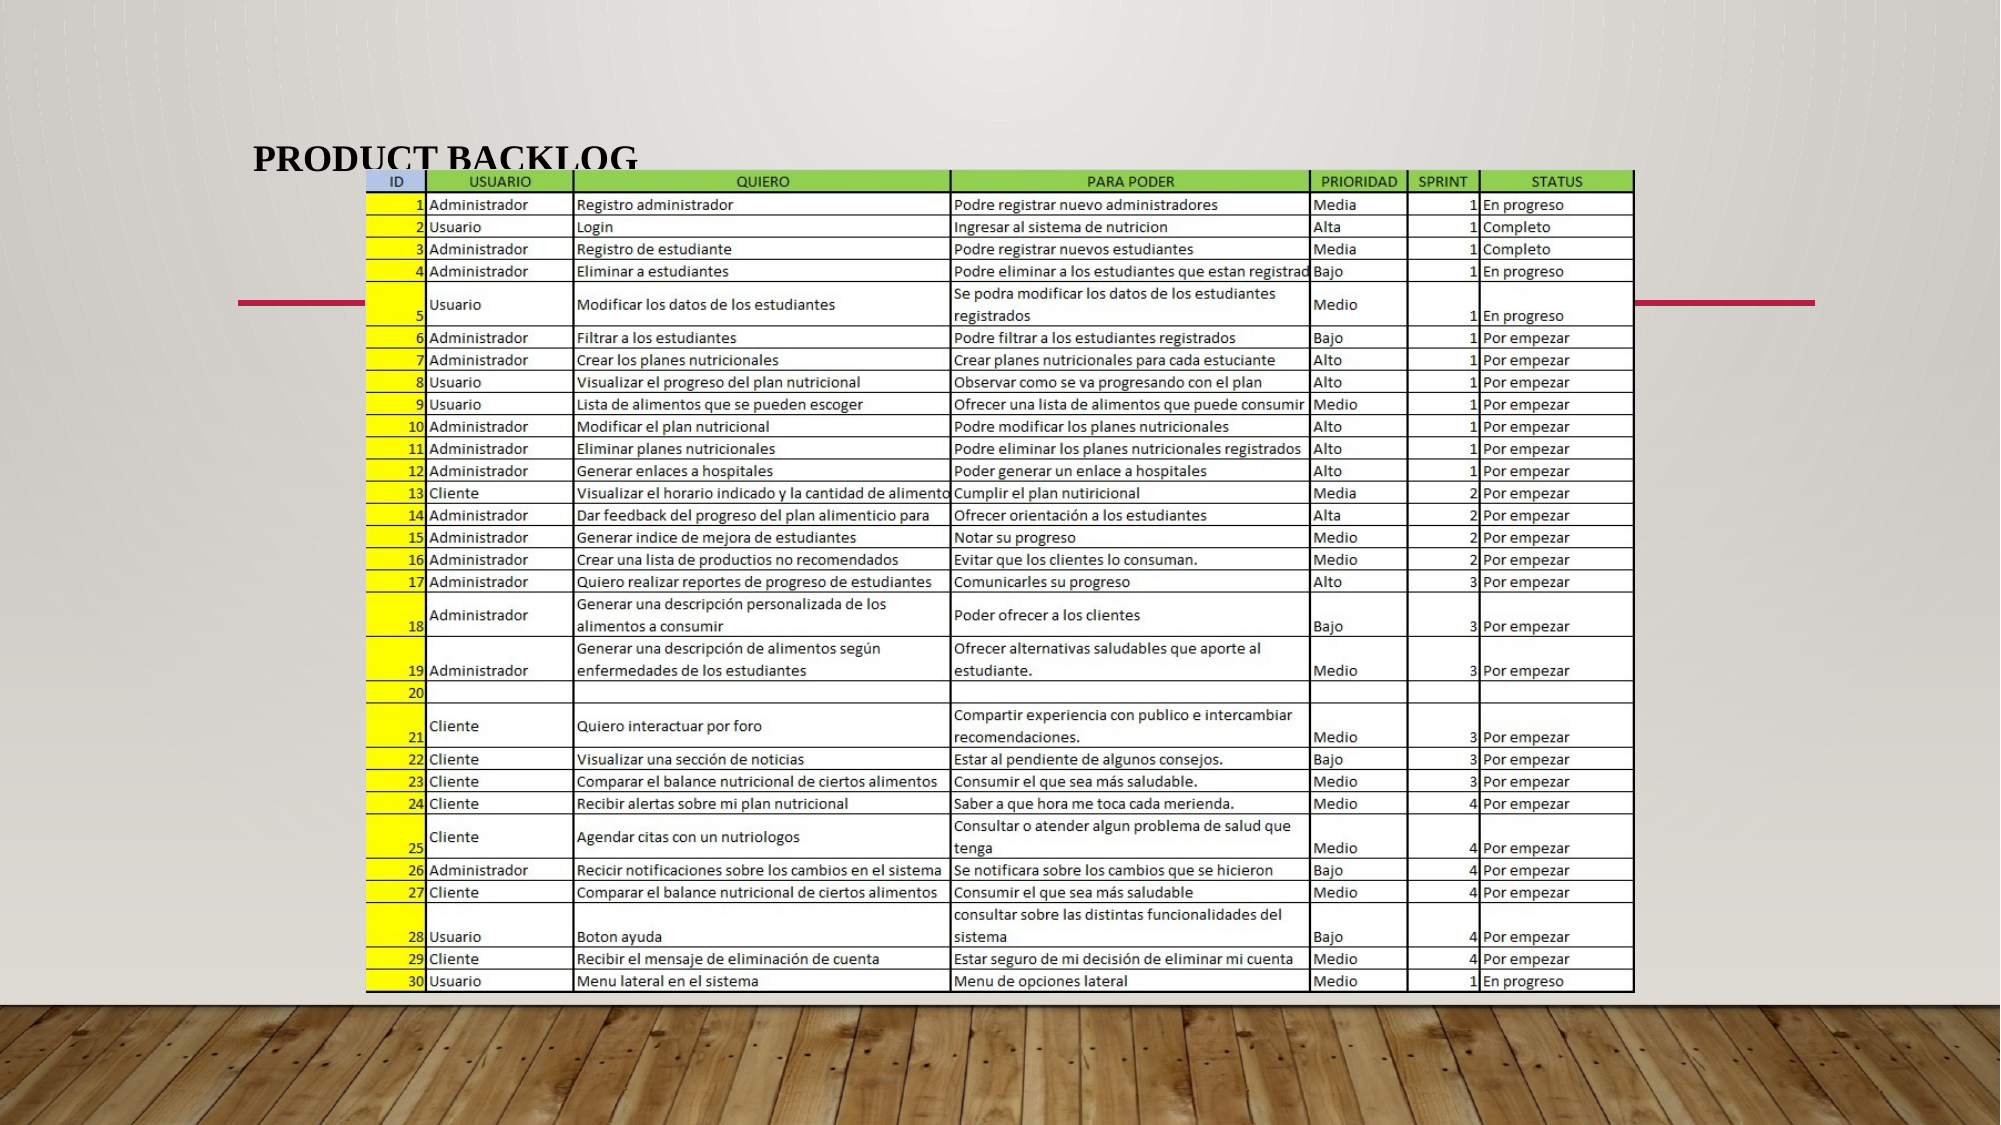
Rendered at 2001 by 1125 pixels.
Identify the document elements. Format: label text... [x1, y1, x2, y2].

title Product Backlog [238, 131, 1814, 305]
picture [0, 1005, 2000, 1125]
picture [365, 169, 1635, 994]
